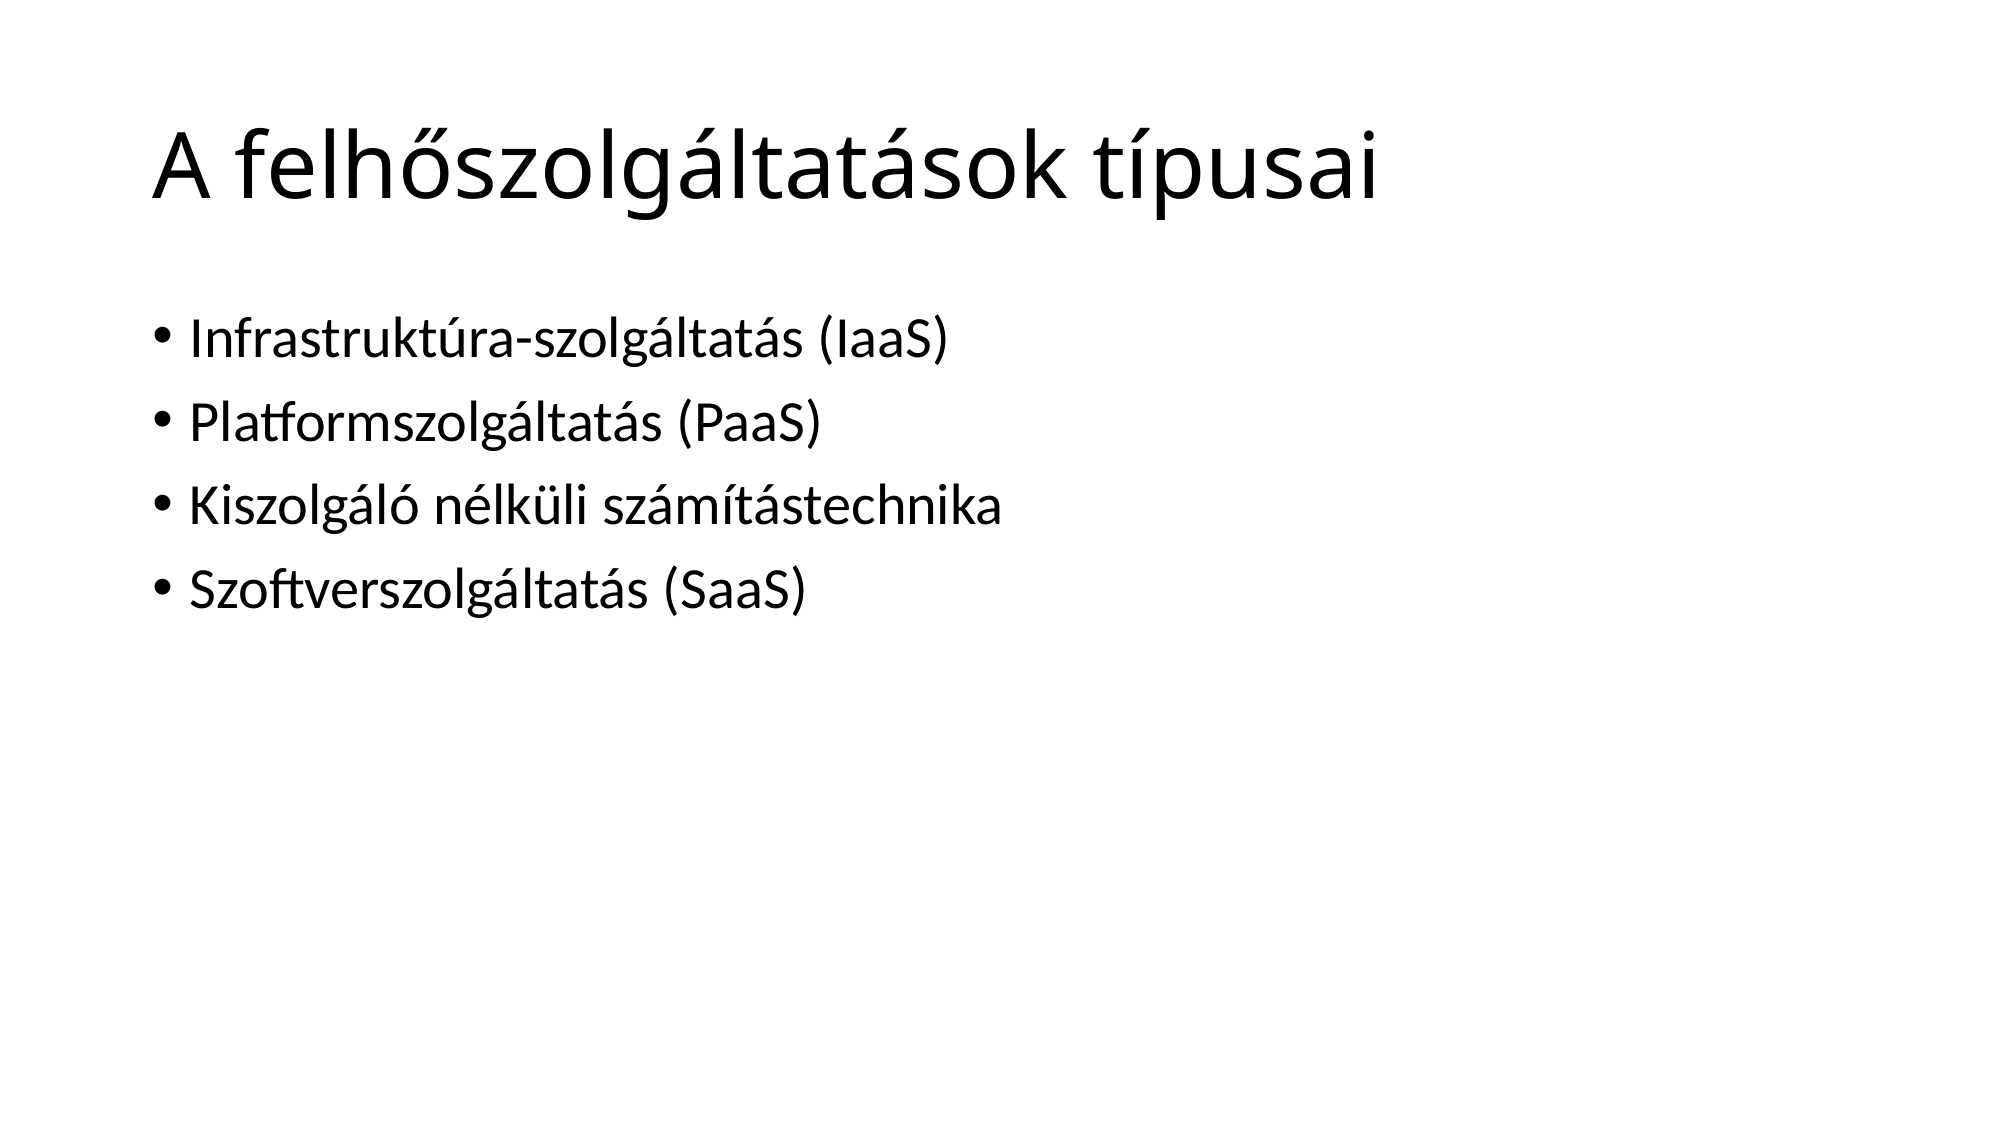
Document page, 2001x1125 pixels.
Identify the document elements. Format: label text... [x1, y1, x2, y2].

title A felhőszolgáltatások típusai [137, 59, 1863, 278]
list Infrastruktúra-szolgáltatás (IaaS) Platformszolgáltatás (PaaS) Kiszolgáló nélküli számítástechnika Szoftverszolgáltatás (SaaS) [137, 299, 1863, 1014]
